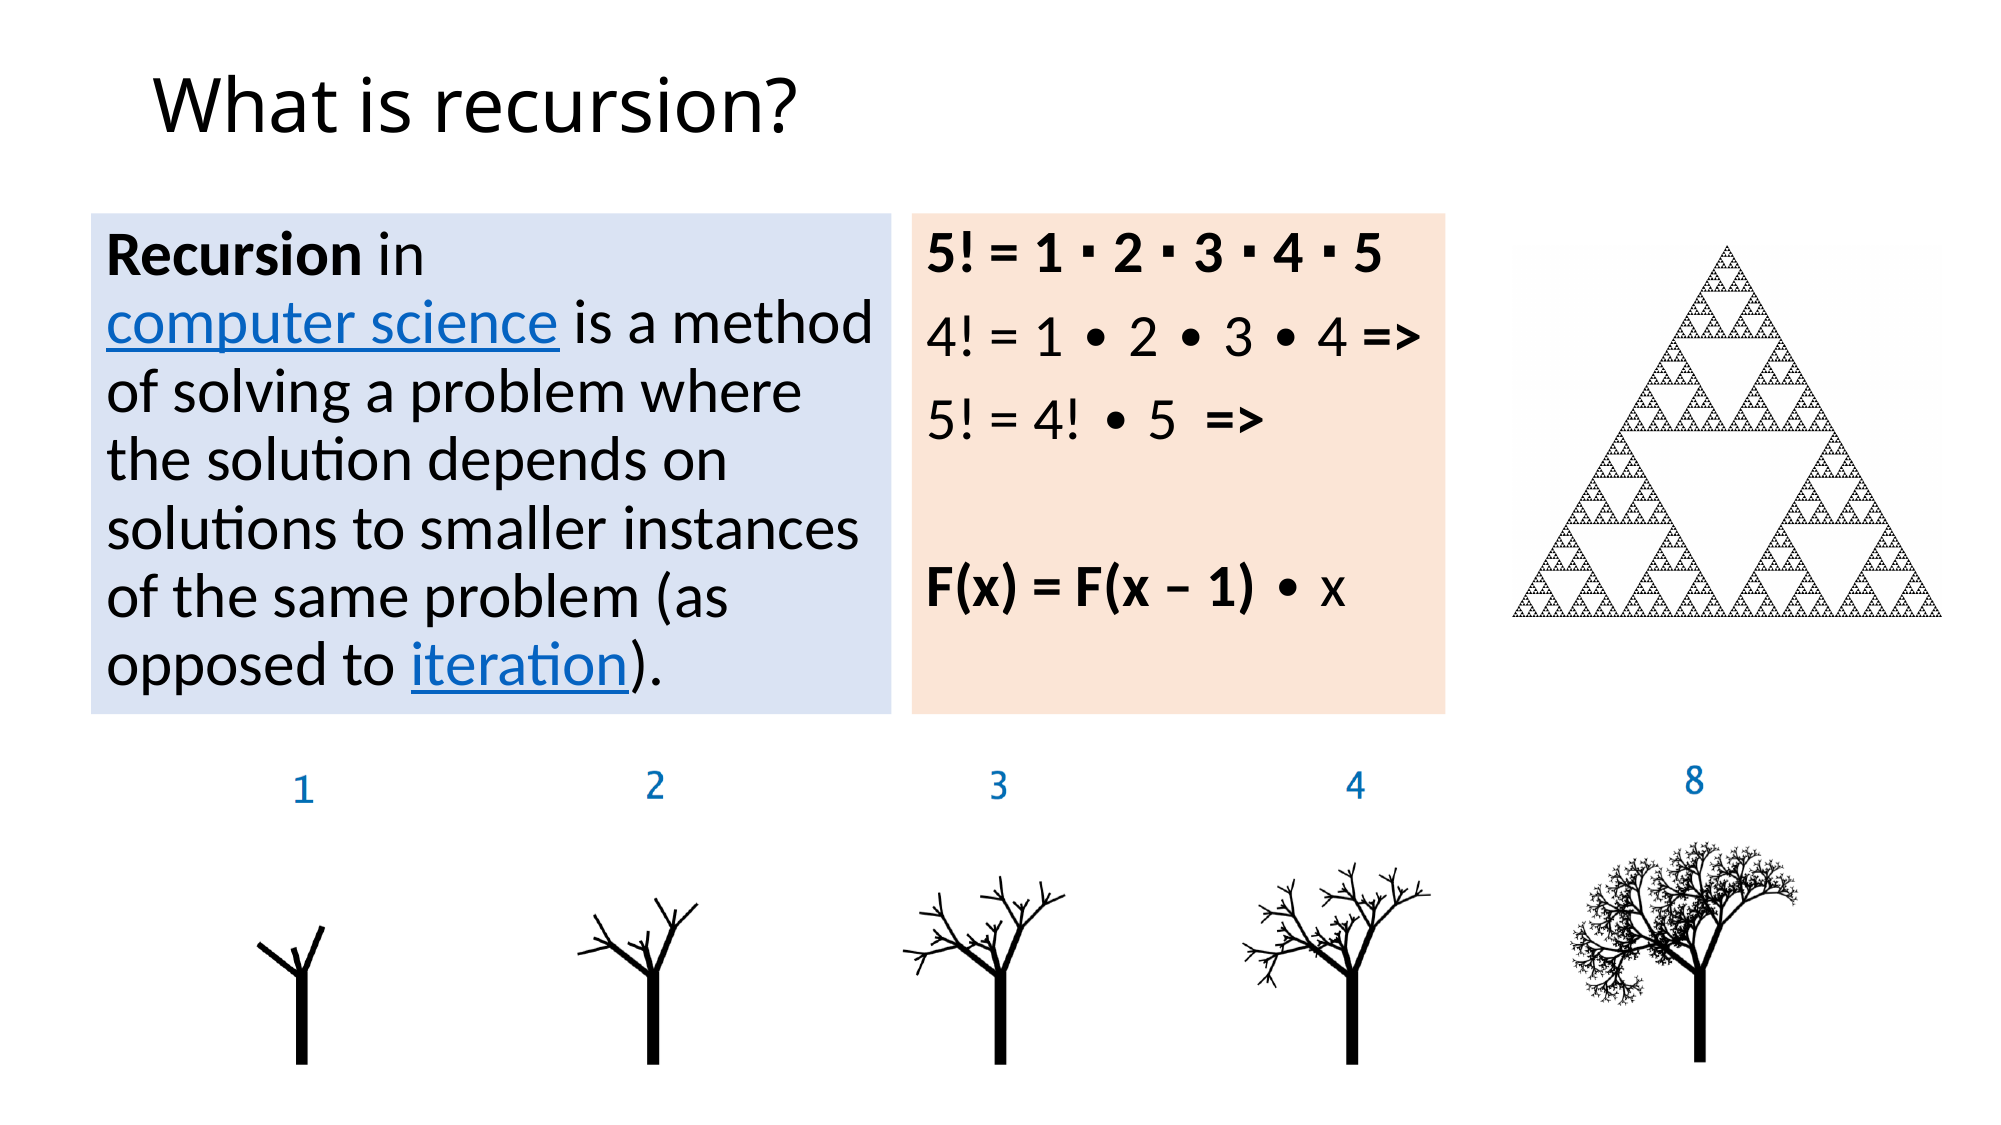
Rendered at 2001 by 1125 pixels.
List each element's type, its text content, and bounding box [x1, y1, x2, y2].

picture [224, 749, 1820, 1093]
text_box 5! = 1 ∙ 2 ∙ 3 ∙ 4 ∙ 5 4! = 1 ∙ 2 ∙ 3 ∙ 4 => 5! = 4! ∙ 5 => F(x) = F(x – 1) ∙ x [911, 213, 1446, 715]
list Recursion in computer science is a method of solving a problem where the solution depends on solutions to smaller instances of the same problem (as opposed to iteration). [91, 213, 892, 715]
title What is recursion? [137, 59, 1863, 157]
picture [1512, 244, 1942, 617]
